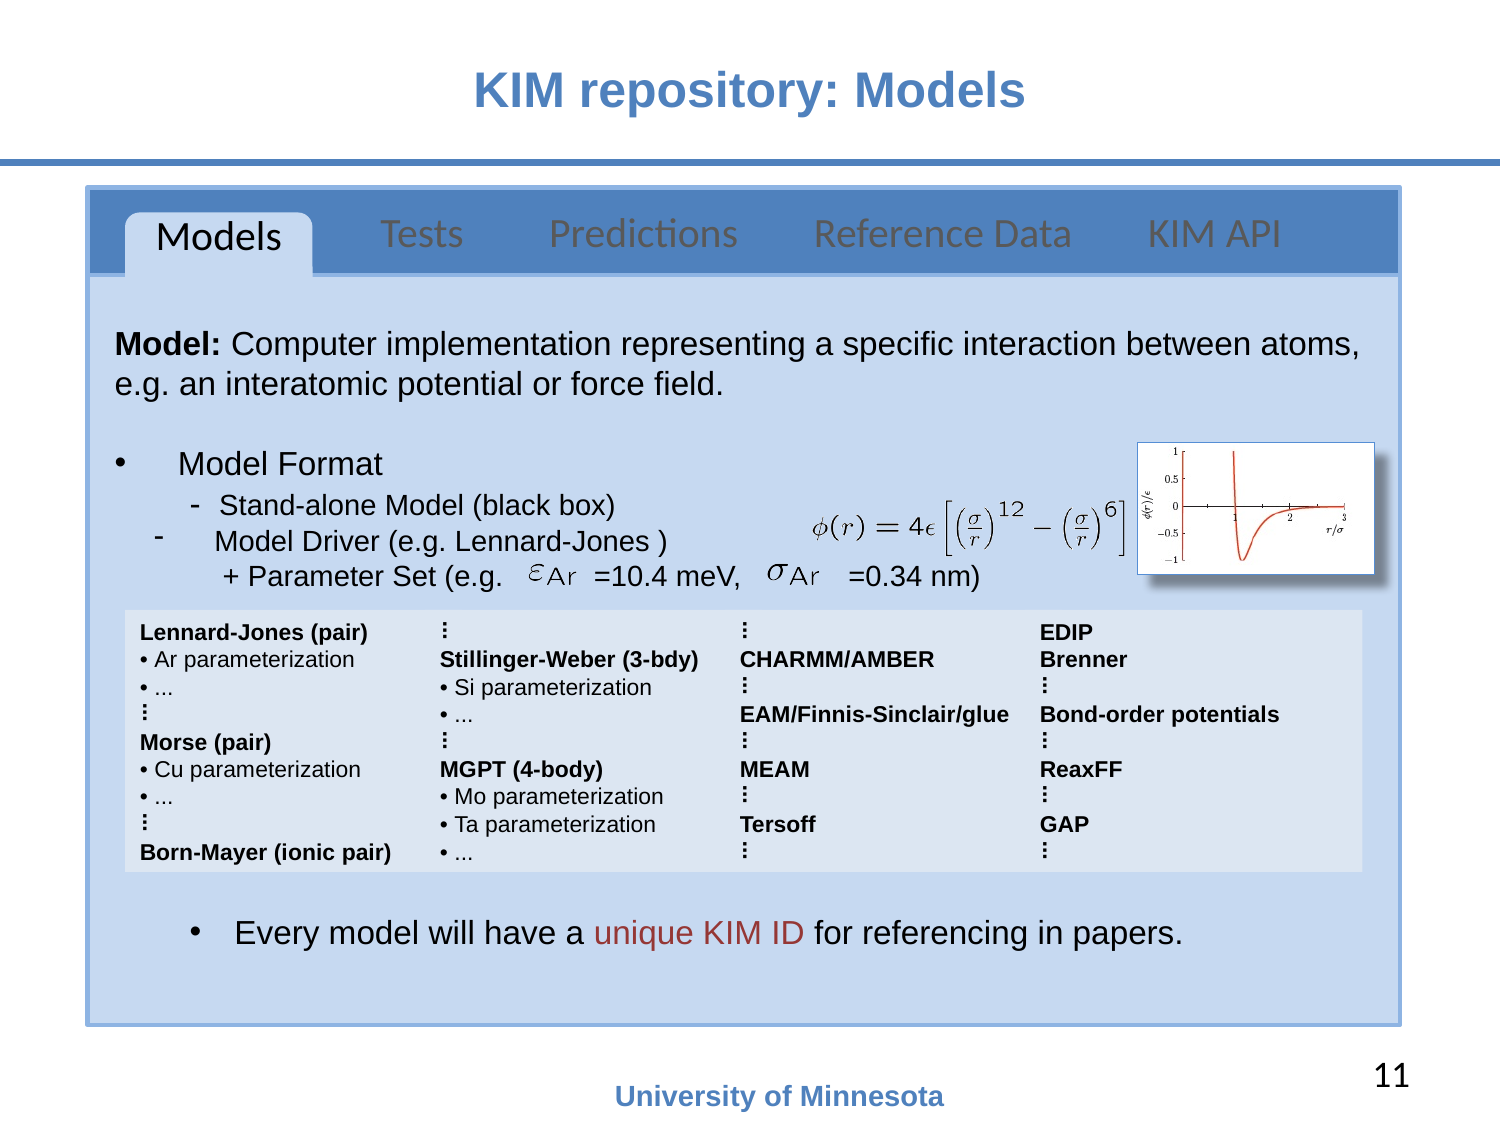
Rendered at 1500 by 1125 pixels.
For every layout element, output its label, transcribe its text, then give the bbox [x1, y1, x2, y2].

text_box ⠇ Stillinger-Weber (3-bdy) • Si parameterization • ... ⠇ MGPT (4-body) • Mo parameterization • Ta parameterization • ... [425, 609, 725, 872]
picture [527, 561, 578, 587]
text_box [85, 273, 1402, 1027]
picture [812, 499, 1126, 558]
text_box ⠇ CHARMM/AMBER ⠇ EAM/Finnis-Sinclair/glue ⠇ MEAM ⠇ Tersoff ⠇ [725, 609, 1025, 872]
text_box Models [122, 210, 315, 274]
text_box University of Minnesota [600, 1069, 1000, 1120]
text_box Models Tests Predictions Reference Data KIM API [85, 185, 1402, 273]
picture [767, 563, 821, 587]
text_box Model: Computer implementation representing a specific interaction between atoms, e.g. an interatomic potential or force field. Model Format - Stand-alone Model (black box) Model Driver (e.g. Lennard-Jones ) + Parameter Set (e.g. =10.4 meV, =0.34 nm) Every model will have a unique KIM ID for referencing in papers. [99, 274, 1388, 999]
text_box EDIP Brenner ⠇ Bond-order potentials ⠇ ReaxFF ⠇ GAP ⠇ [1025, 609, 1363, 872]
text_box Lennard-Jones (pair) • Ar parameterization • ... ⠇ Morse (pair) • Cu parameterization • ... ⠇ Born-Mayer (ionic pair) [125, 609, 425, 872]
title KIM repository: Models [74, 37, 1426, 138]
text_box 11 [1074, 1042, 1425, 1103]
picture [1137, 442, 1376, 576]
